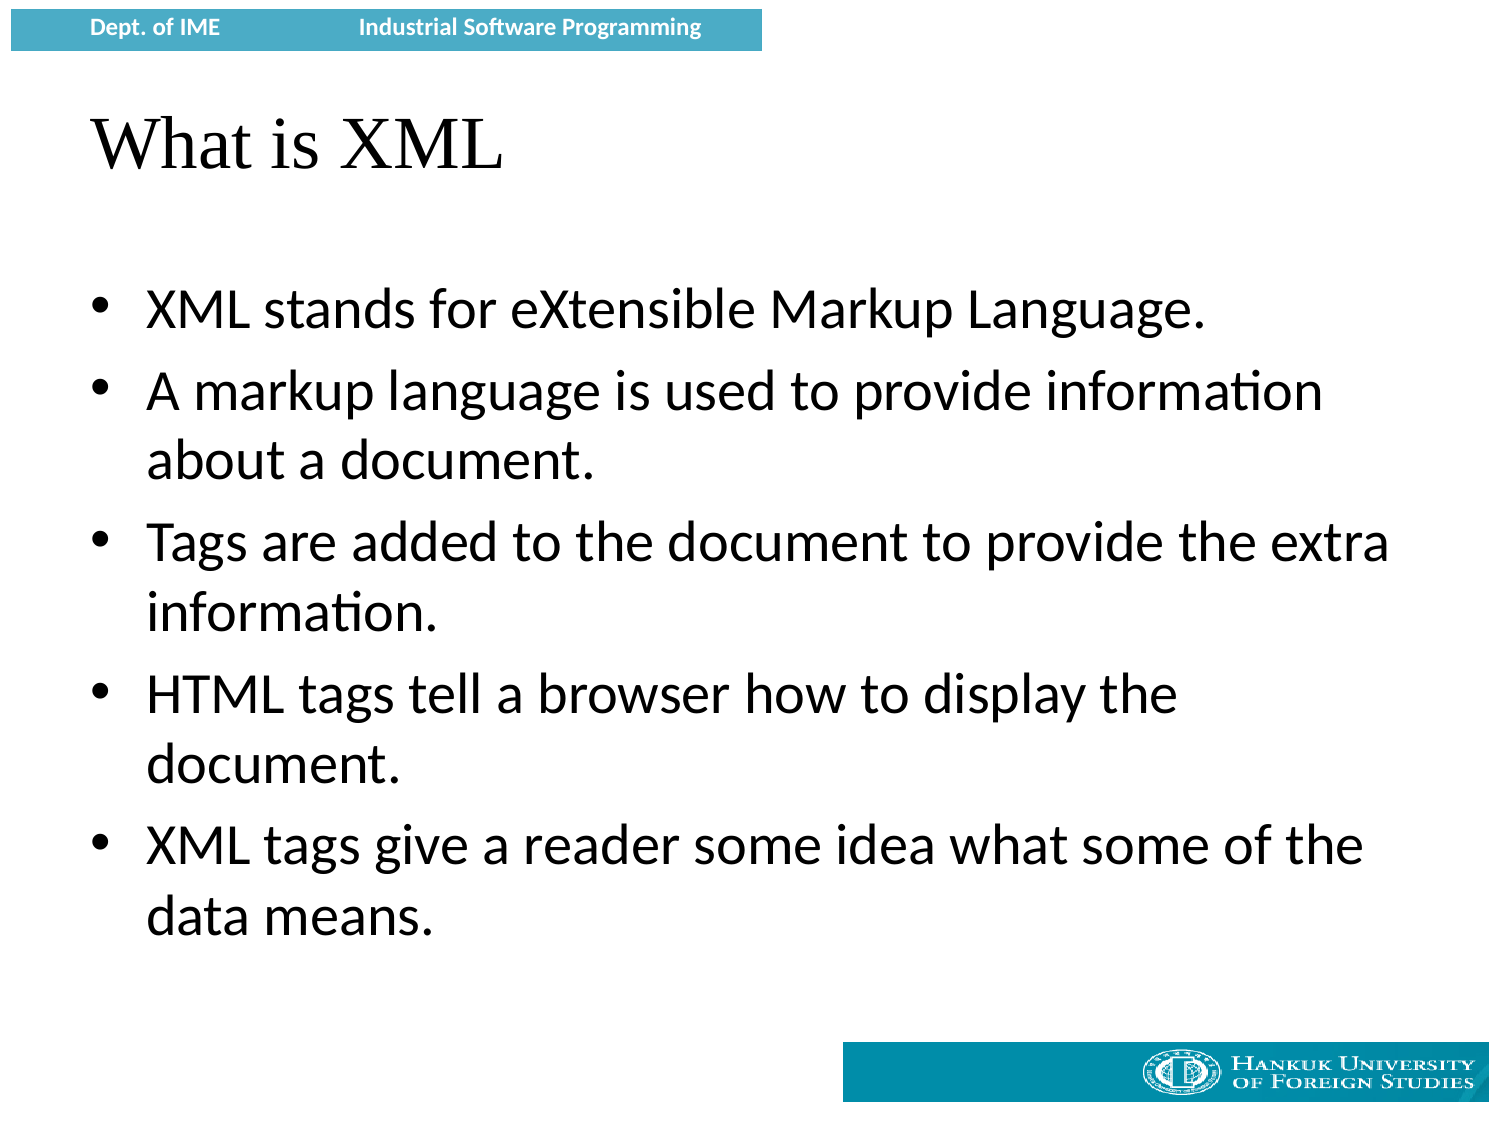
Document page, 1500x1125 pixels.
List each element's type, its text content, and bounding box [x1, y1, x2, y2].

title What is XML [75, 45, 1425, 233]
list XML stands for eXtensible Markup Language. A markup language is used to provide information about a document. Tags are added to the document to provide the extra information. HTML tags tell a browser how to display the document. XML tags give a reader some idea what some of the data means. [75, 262, 1425, 1005]
picture [843, 1042, 1489, 1102]
